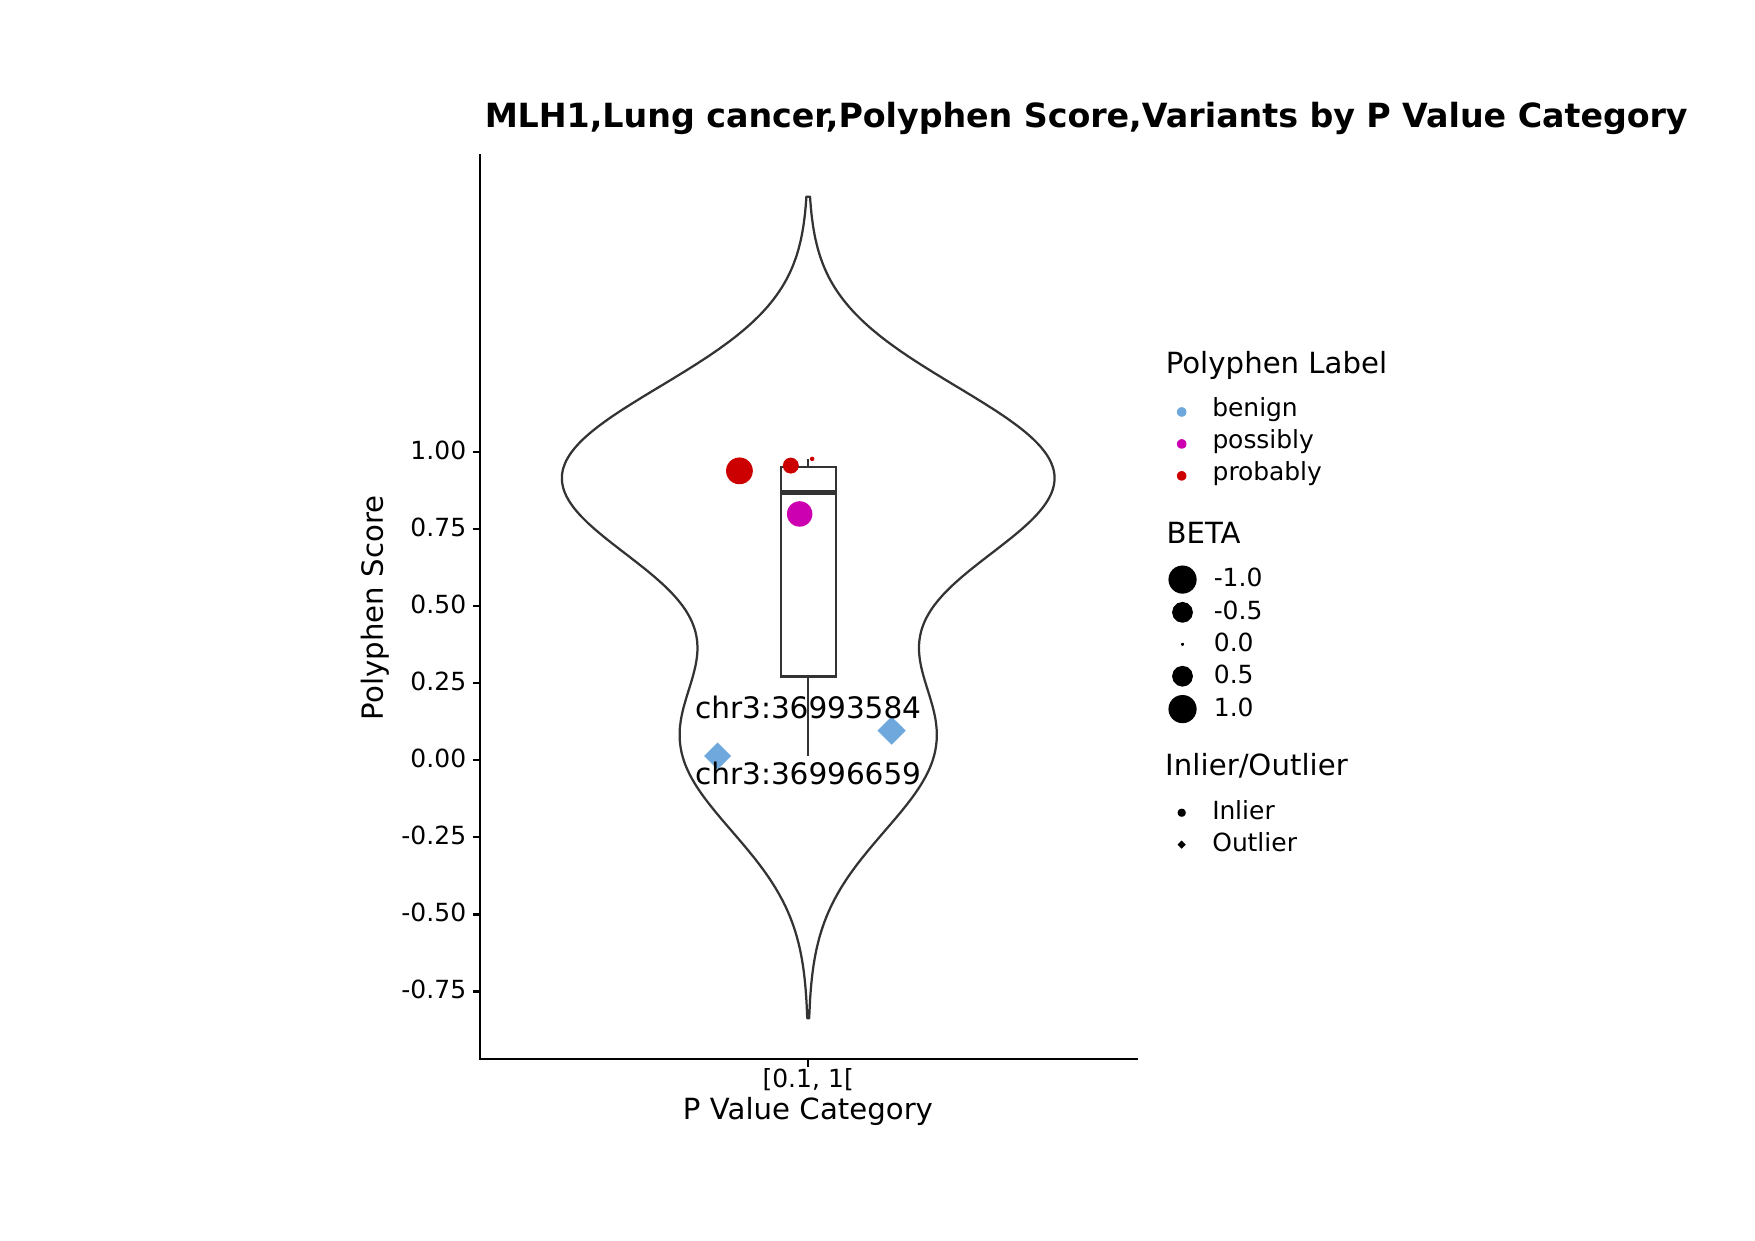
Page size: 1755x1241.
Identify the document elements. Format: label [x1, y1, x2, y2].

text_box [352, 94, 1403, 1146]
